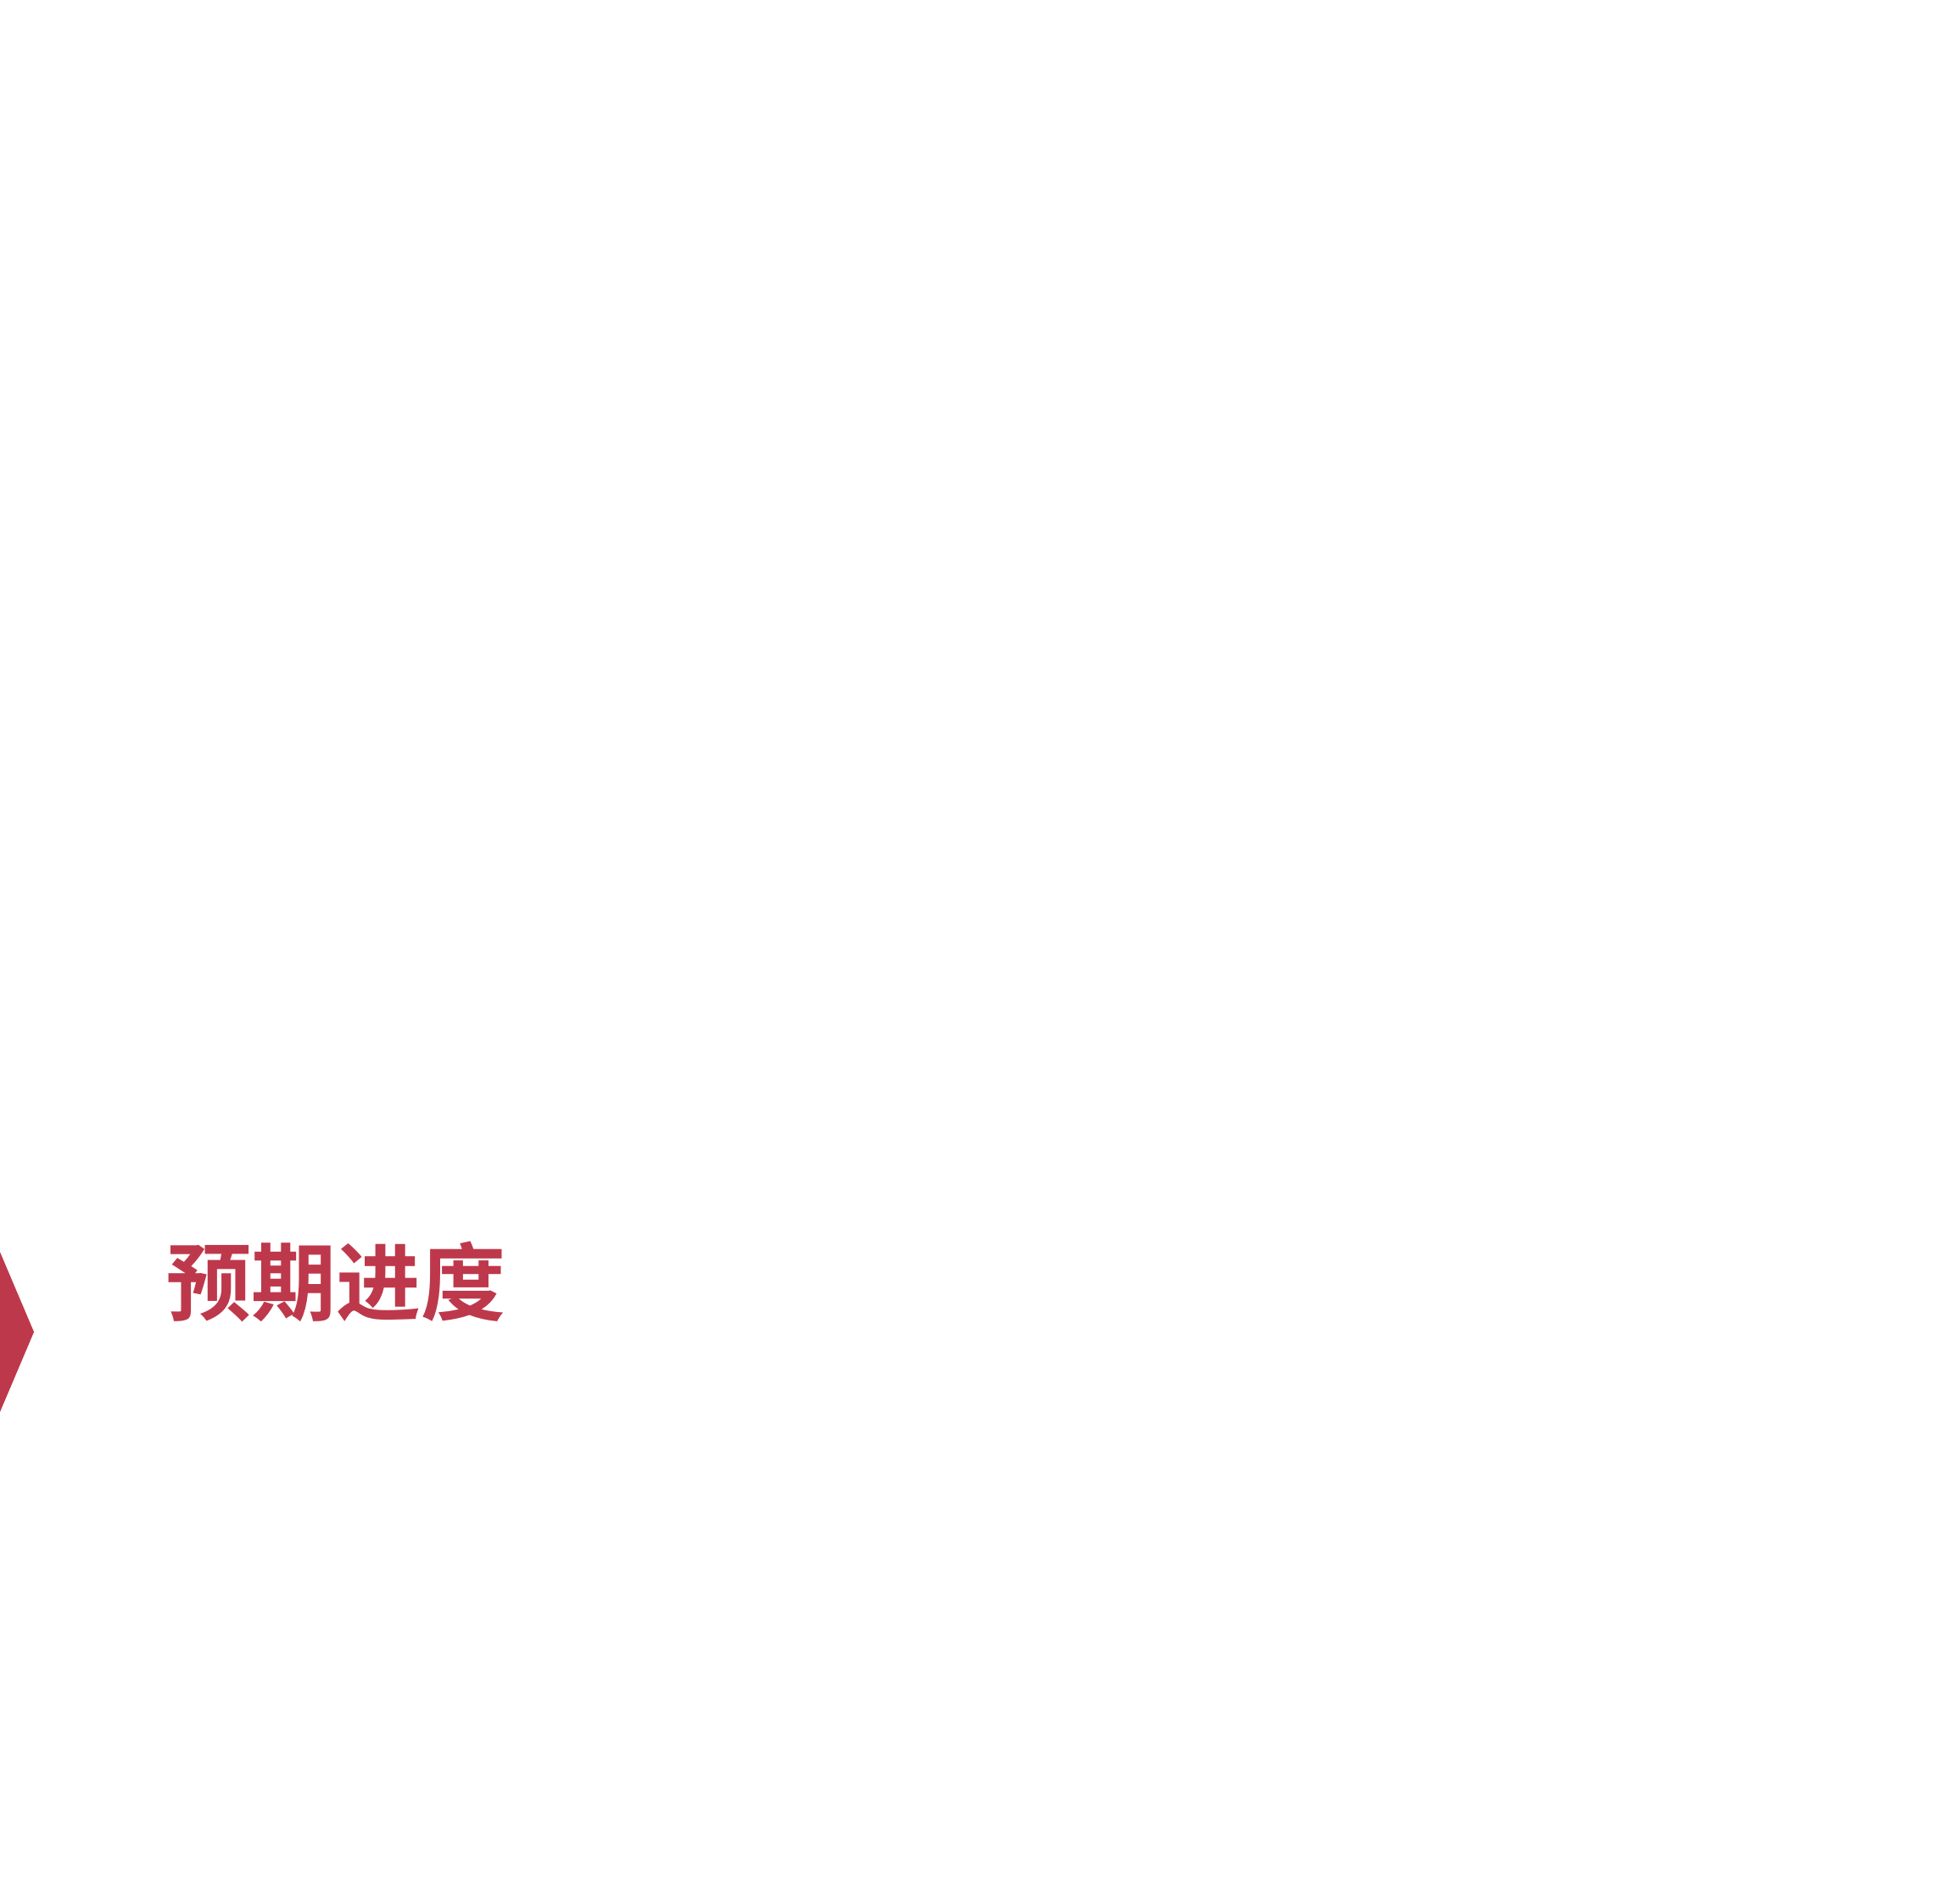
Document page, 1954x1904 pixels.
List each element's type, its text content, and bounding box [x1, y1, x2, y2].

title 预期进度 [154, 1223, 1815, 1601]
